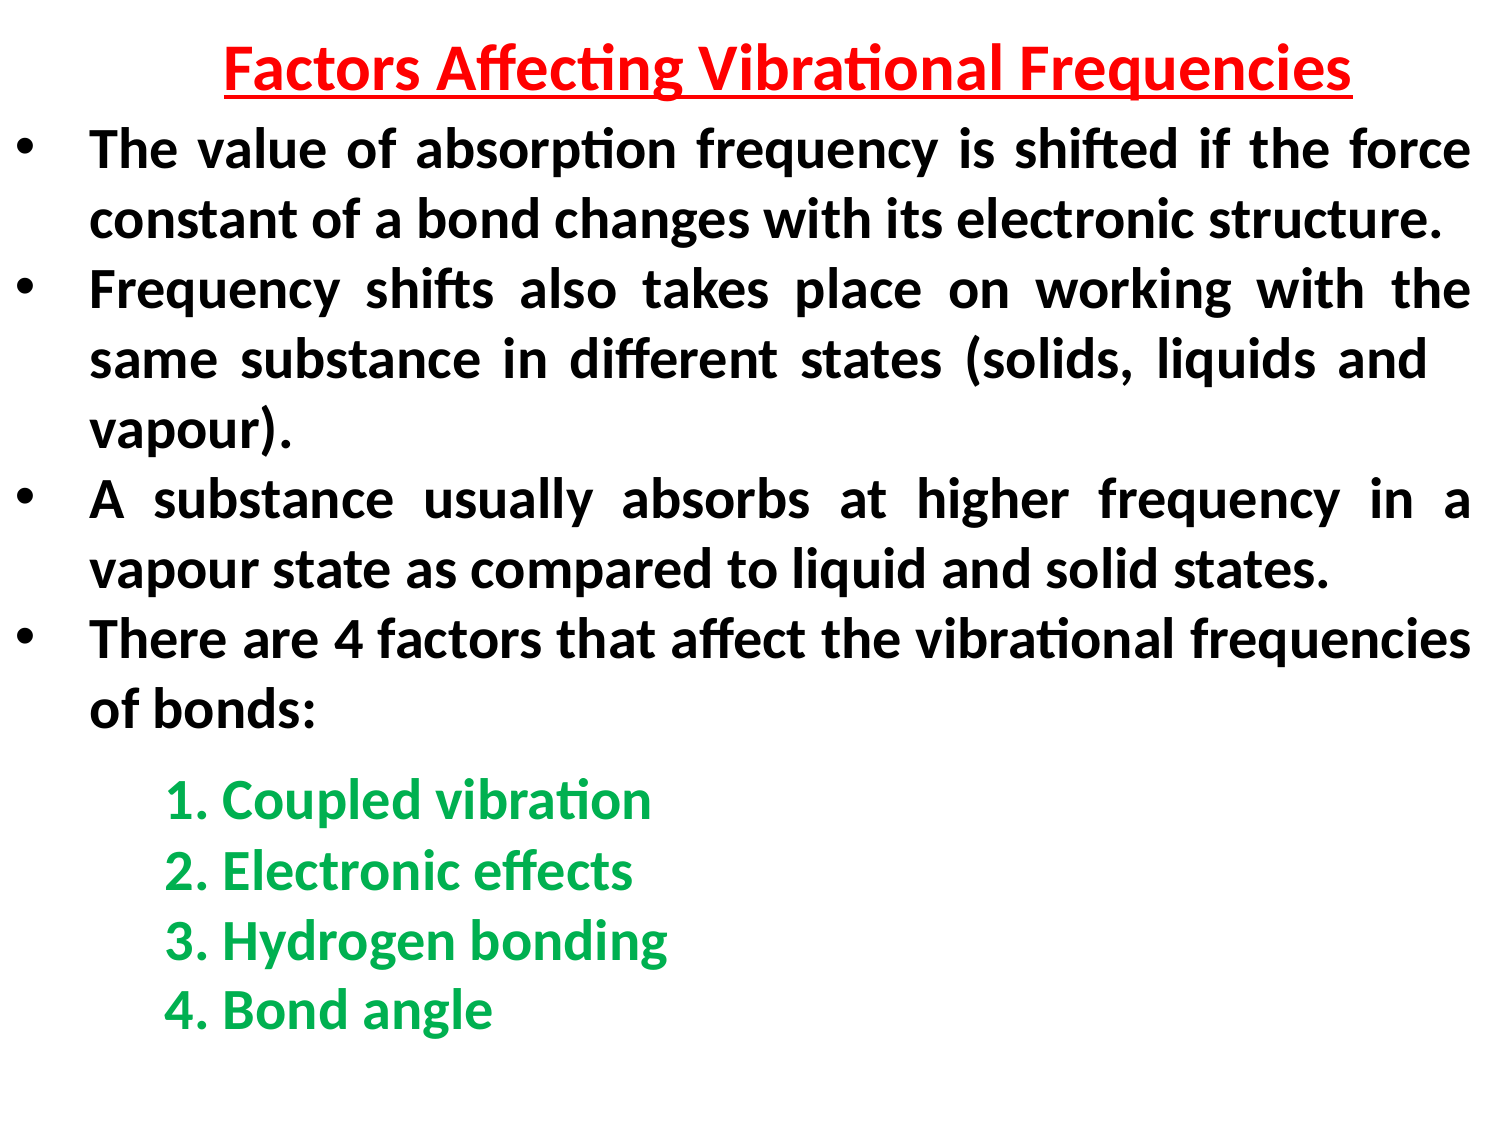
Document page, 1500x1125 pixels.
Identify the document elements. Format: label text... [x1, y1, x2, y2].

text_box 1. Coupled vibration 2. Electronic effects 3. Hydrogen bonding 4. Bond angle [0, 754, 1413, 1049]
text_box The value of absorption frequency is shifted if the force constant of a bond changes with its electronic structure. Frequency shifts also takes place on working with the same substance in different states (solids, liquids and vapour). A substance usually absorbs at higher frequency in a vapour state as compared to liquid and solid states. There are 4 factors that affect the vibrational frequencies of bonds: [0, 102, 1488, 748]
text_box Factors Affecting Vibrational Frequencies [208, 16, 1369, 102]
